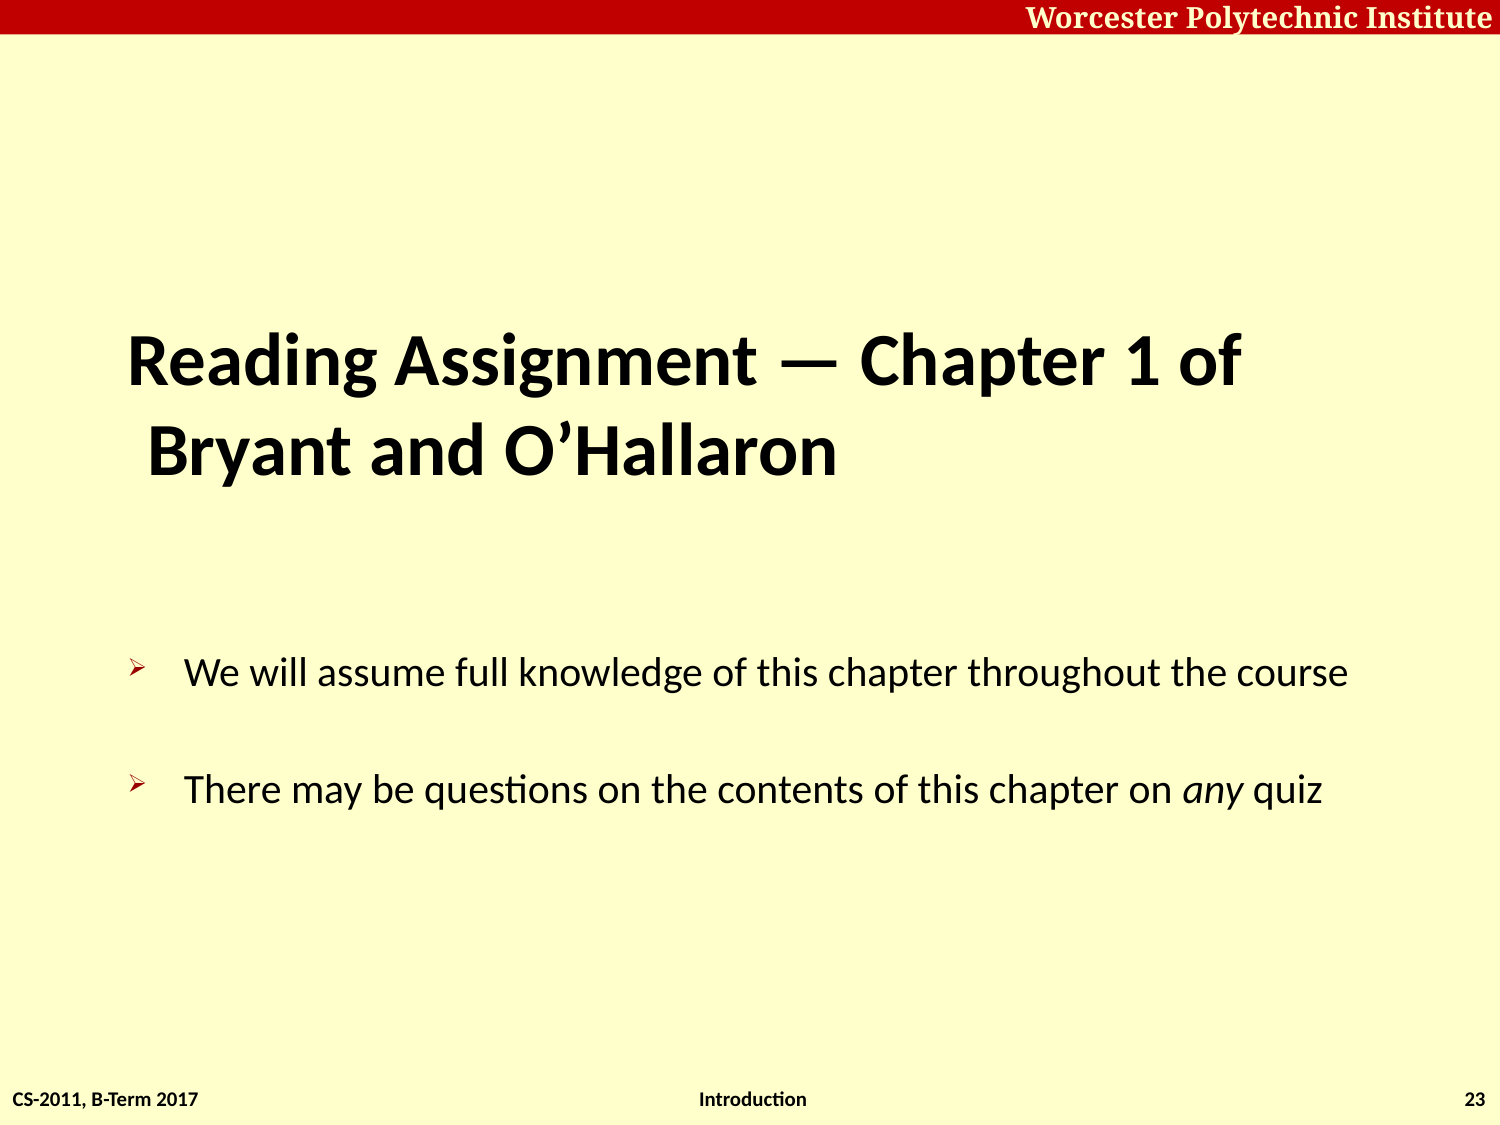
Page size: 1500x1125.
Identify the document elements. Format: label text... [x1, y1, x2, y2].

slide_number 23 [1460, 1085, 1486, 1111]
footer Introduction [691, 1084, 809, 1111]
subtitle We will assume full knowledge of this chapter throughout the course There may be questions on the contents of this chapter on any quiz [112, 637, 1373, 926]
slide_number CS-2011, B-Term 2017 [12, 1085, 205, 1111]
title Reading Assignment — Chapter 1 of Bryant and O’Hallaron [112, 279, 1388, 522]
